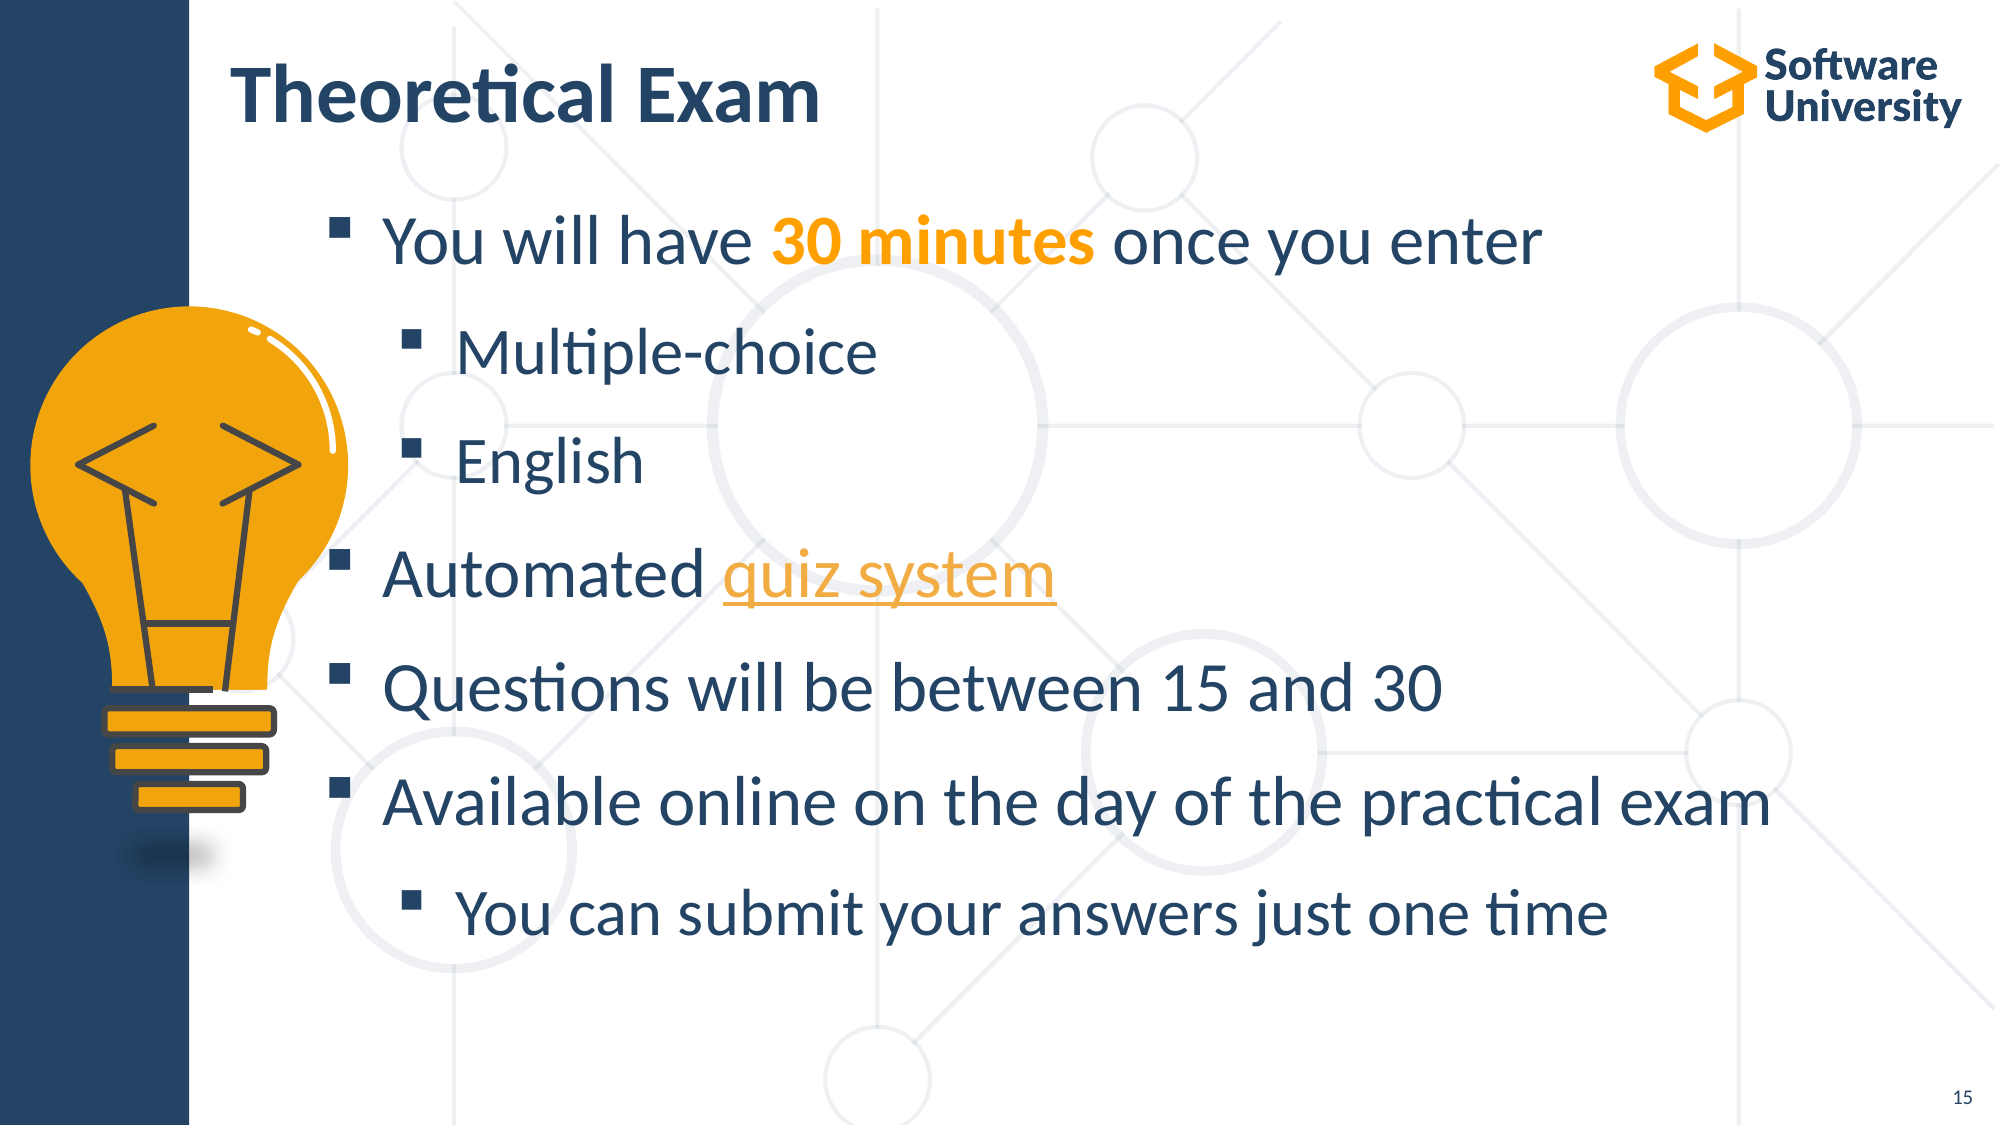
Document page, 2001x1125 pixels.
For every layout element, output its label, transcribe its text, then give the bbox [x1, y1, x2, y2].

slide_number 15 [1927, 1067, 1989, 1117]
picture [1641, 31, 1973, 145]
title Theoretical Exam [212, 16, 1628, 162]
list You will have 30 minutes once you enter Multiple-choice English Automated quiz system Questions will be between 15 and 30 Available online on the day of the practical exam You can submit your answers just one time [306, 183, 1968, 1094]
